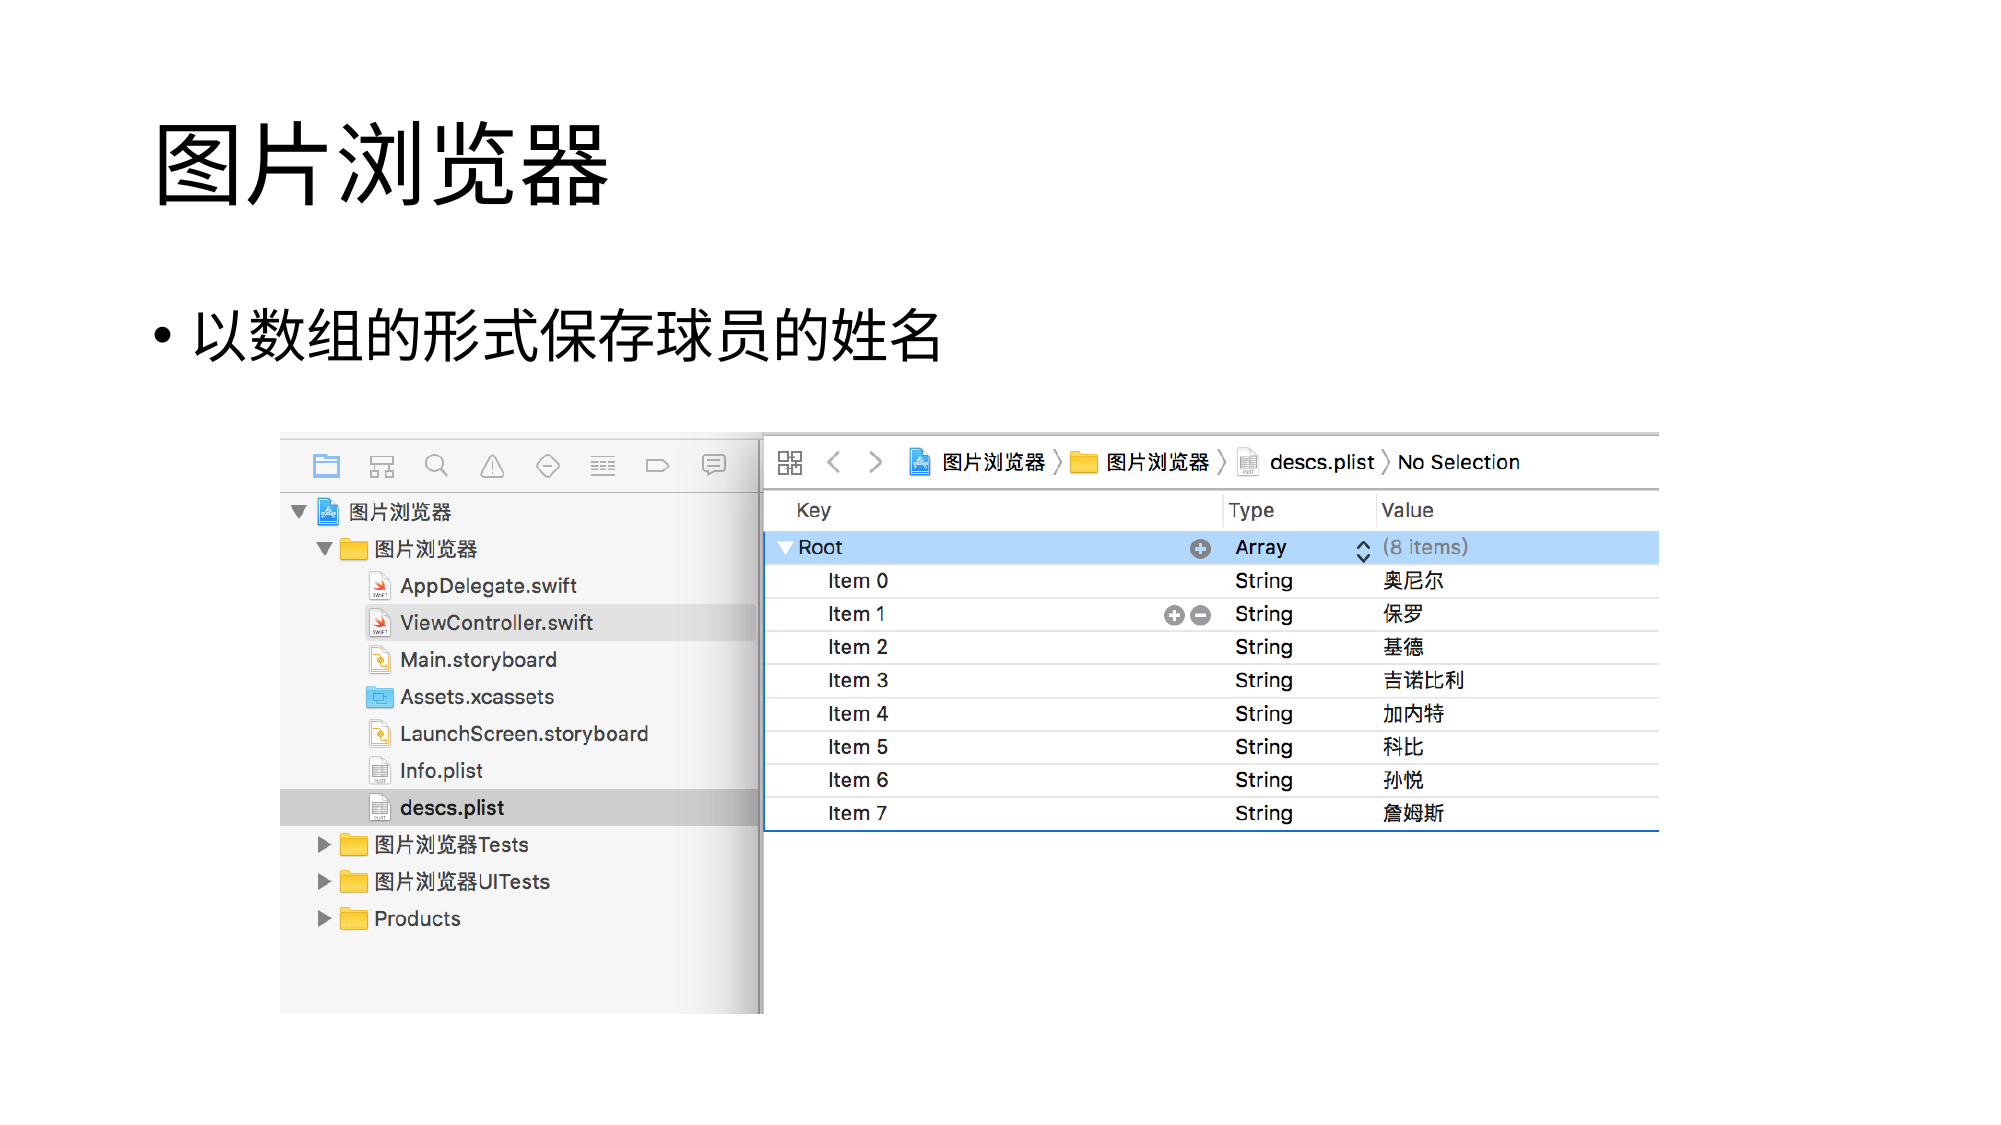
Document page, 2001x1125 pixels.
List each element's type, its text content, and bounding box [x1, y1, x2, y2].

picture [280, 432, 1659, 1014]
list 以数组的形式保存球员的姓名 [137, 299, 1863, 1014]
title 图片浏览器 [137, 59, 1863, 278]
